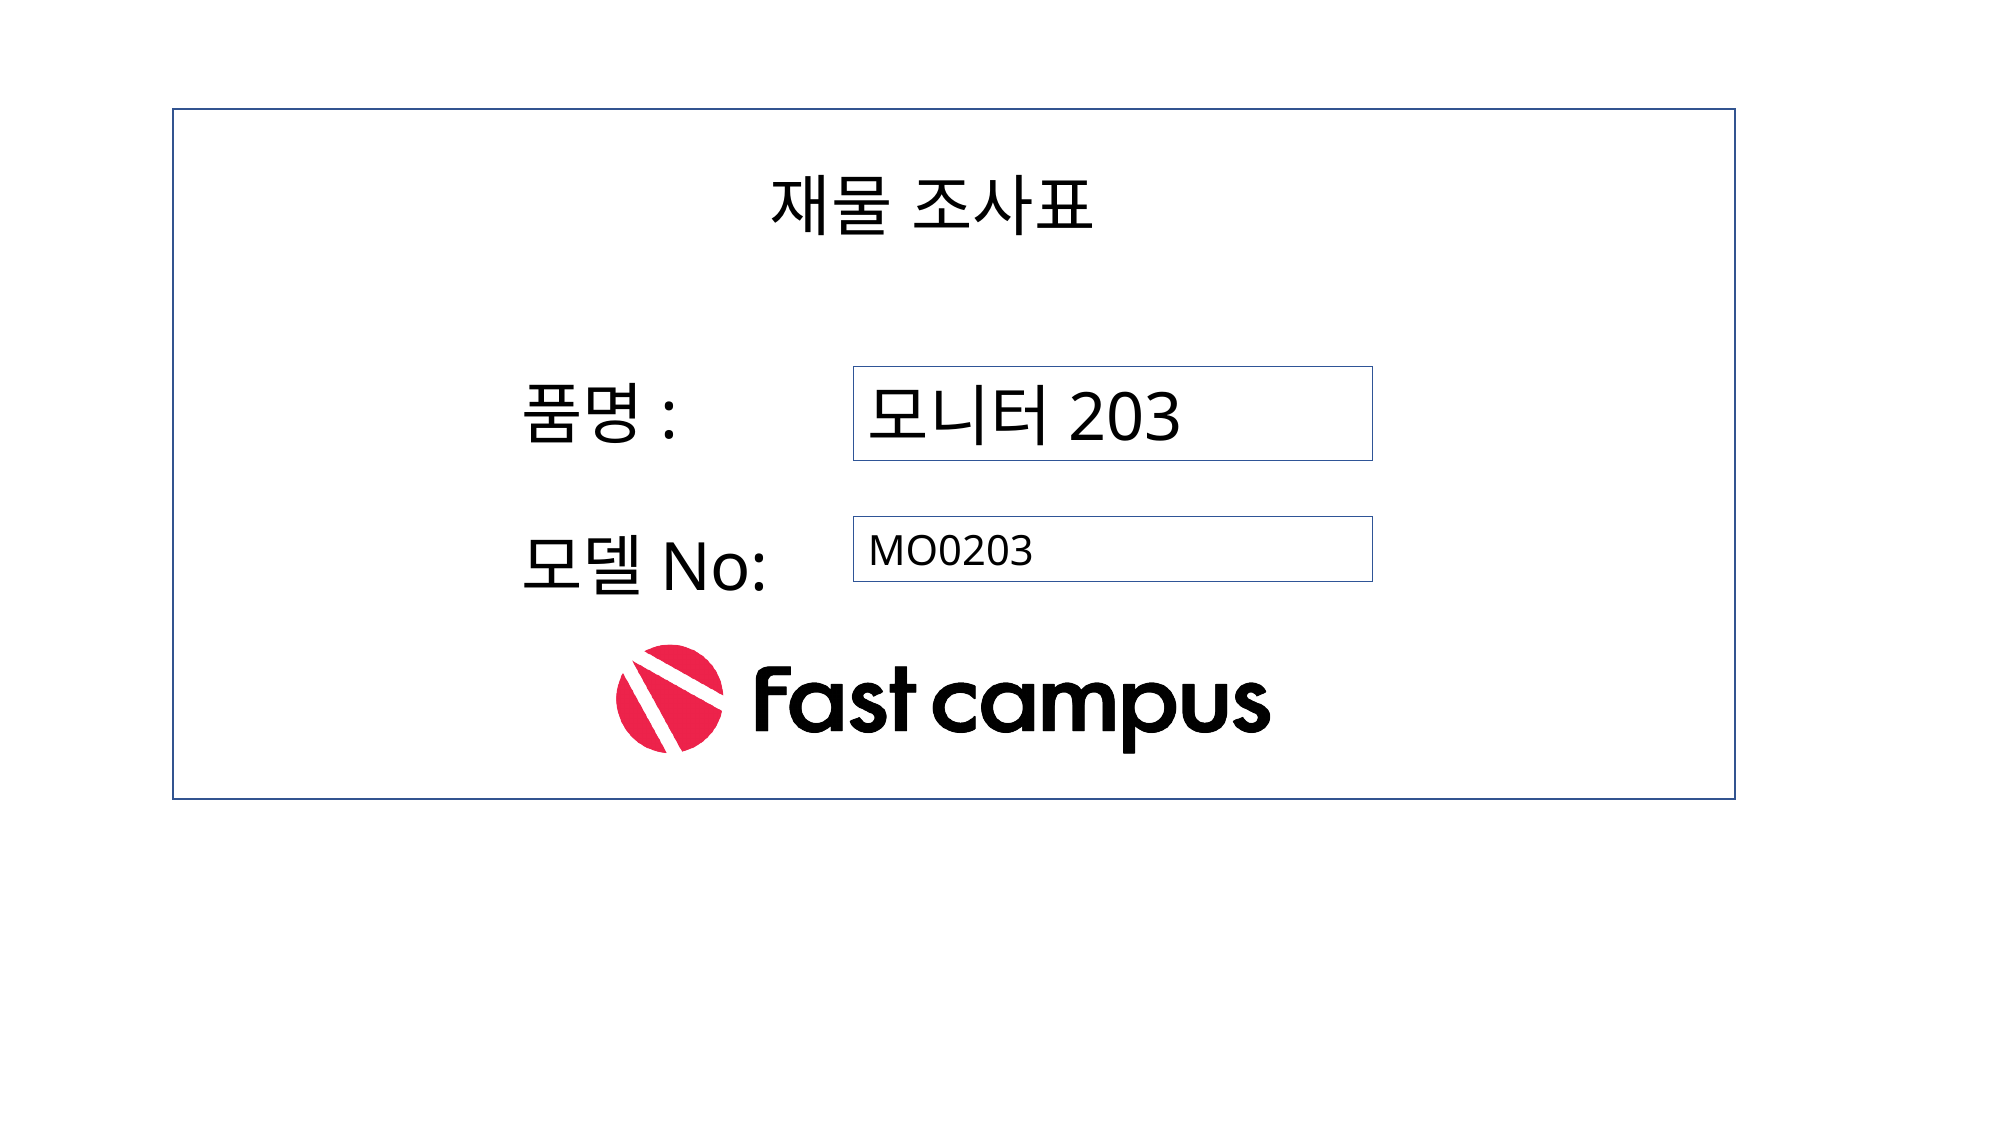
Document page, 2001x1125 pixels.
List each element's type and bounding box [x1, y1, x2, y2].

text_box [172, 108, 1736, 800]
picture [607, 635, 1279, 763]
